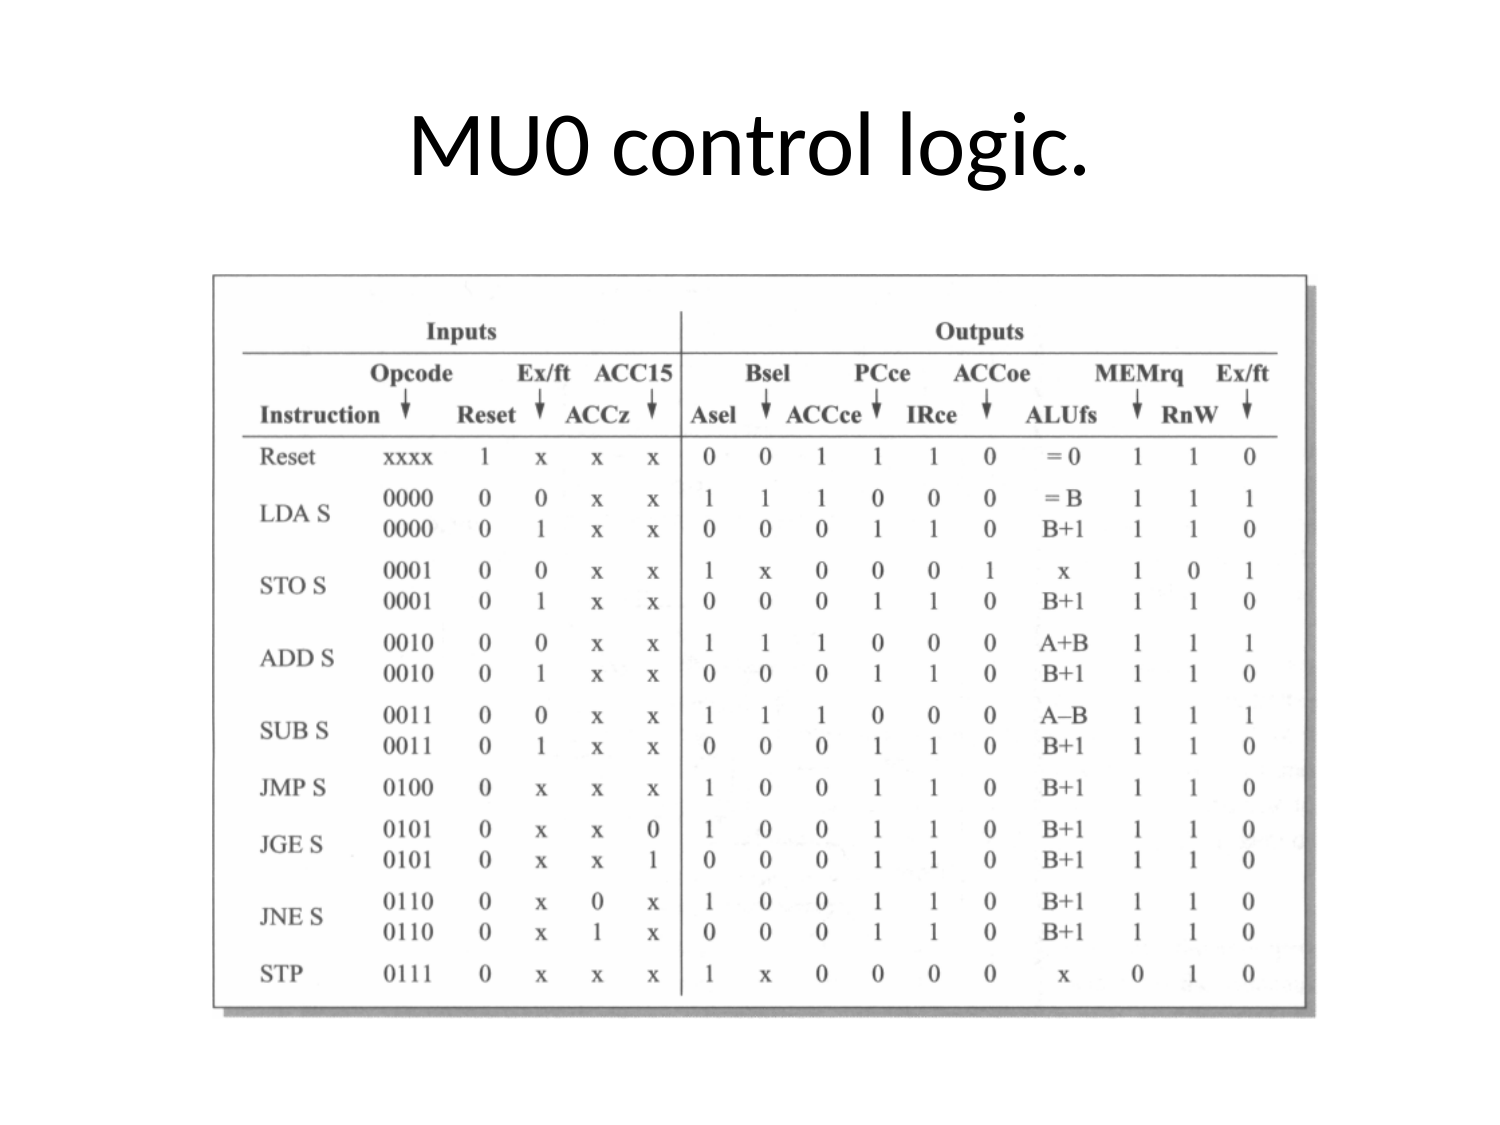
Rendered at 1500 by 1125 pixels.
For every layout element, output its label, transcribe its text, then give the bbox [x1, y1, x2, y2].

title MU0 control logic. [75, 45, 1425, 233]
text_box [212, 274, 1317, 1018]
picture [212, 274, 1318, 1019]
